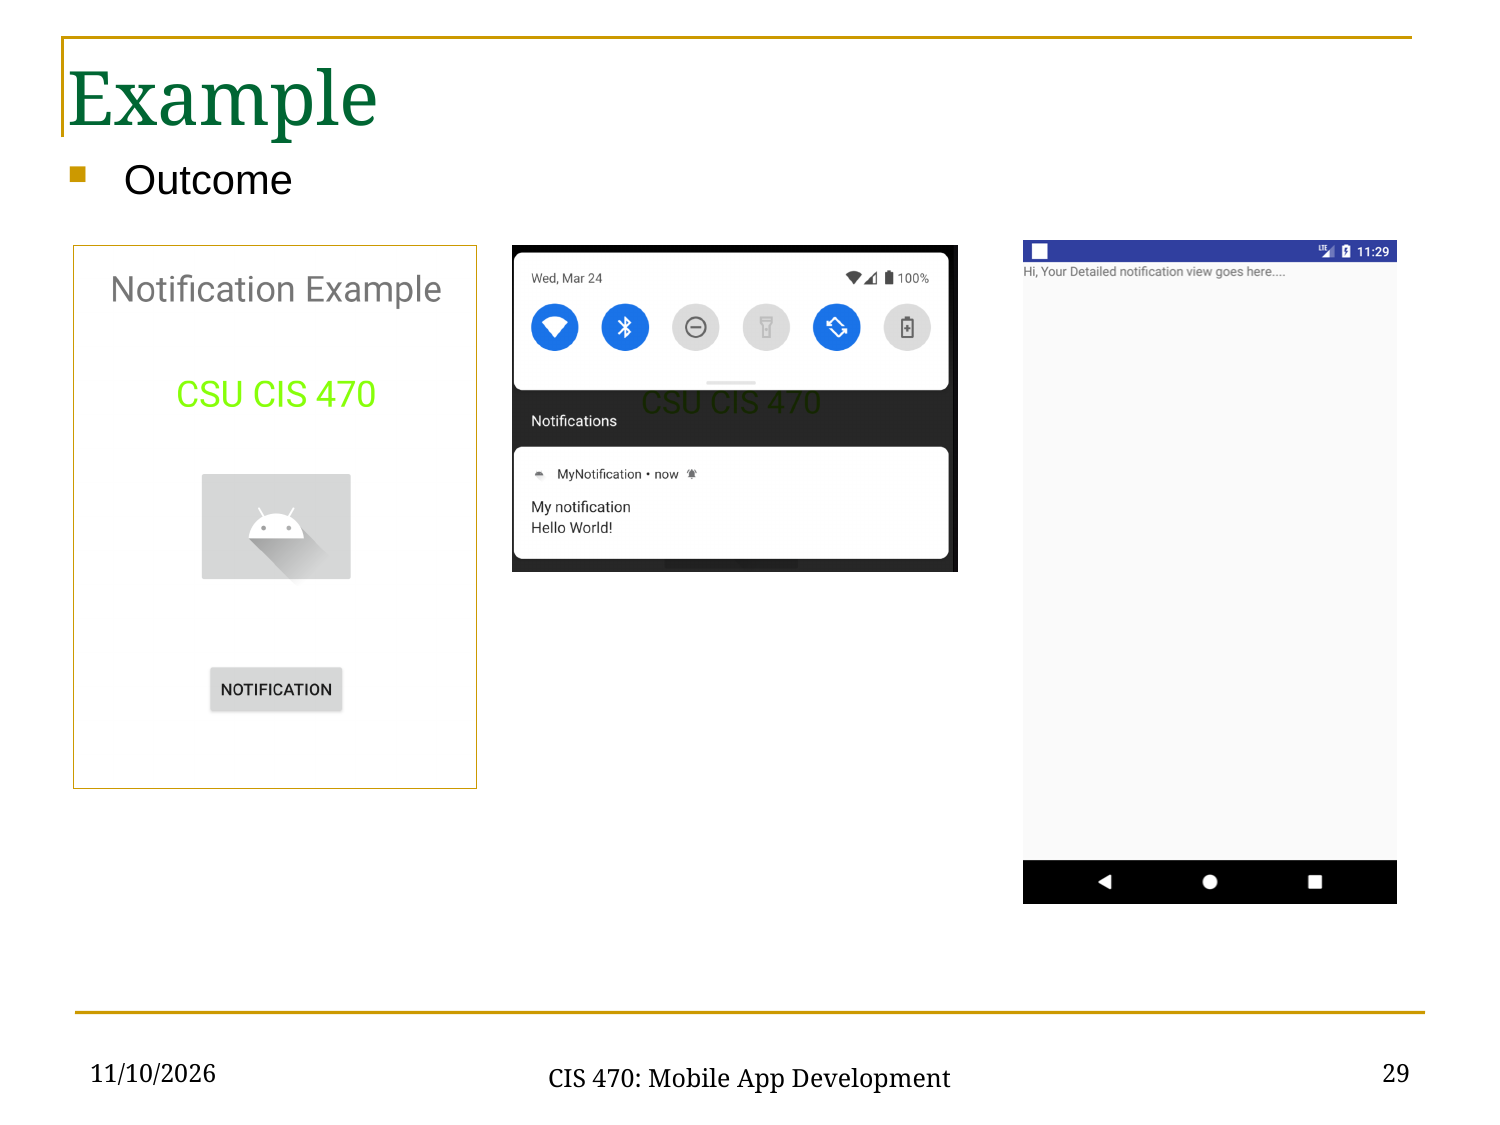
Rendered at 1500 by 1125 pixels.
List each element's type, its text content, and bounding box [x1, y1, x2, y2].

list Outcome [52, 145, 406, 286]
picture [1022, 240, 1397, 904]
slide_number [75, 1024, 425, 1100]
title Example [52, 45, 803, 146]
picture [512, 244, 958, 573]
slide_number 29 [1074, 1024, 1425, 1100]
footer CIS 470: Mobile App Development [512, 1025, 988, 1100]
picture [73, 244, 477, 790]
